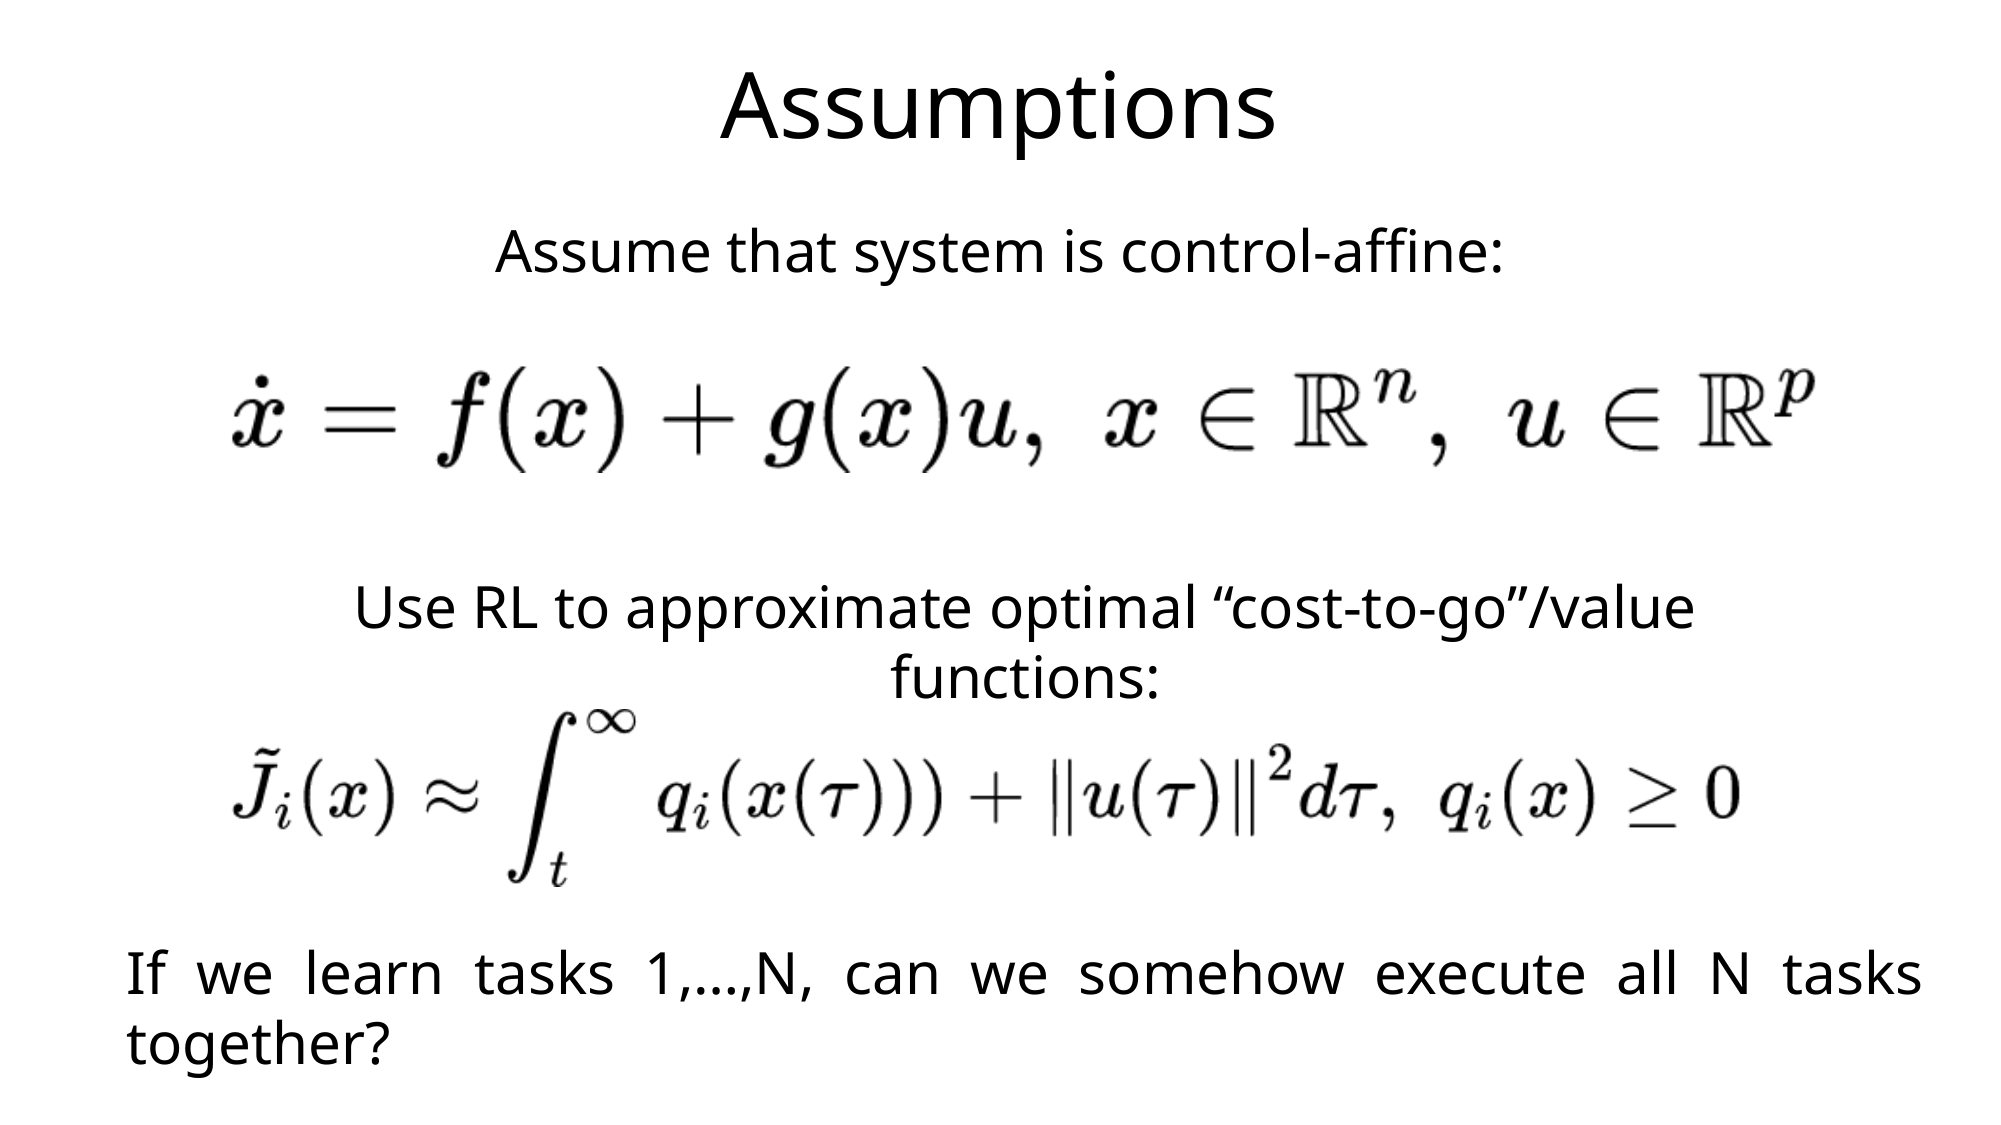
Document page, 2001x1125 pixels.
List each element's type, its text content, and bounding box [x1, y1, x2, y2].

list Assume that system is control-affine: [137, 214, 1863, 299]
text_box If we learn tasks 1,…,N, can we somehow execute all N tasks together? [111, 928, 1939, 1084]
text_box Use RL to approximate optimal “cost-to-go”/value functions: [229, 562, 1821, 718]
picture [229, 364, 1822, 474]
title Assumptions [137, 0, 1863, 214]
picture [229, 708, 1744, 887]
